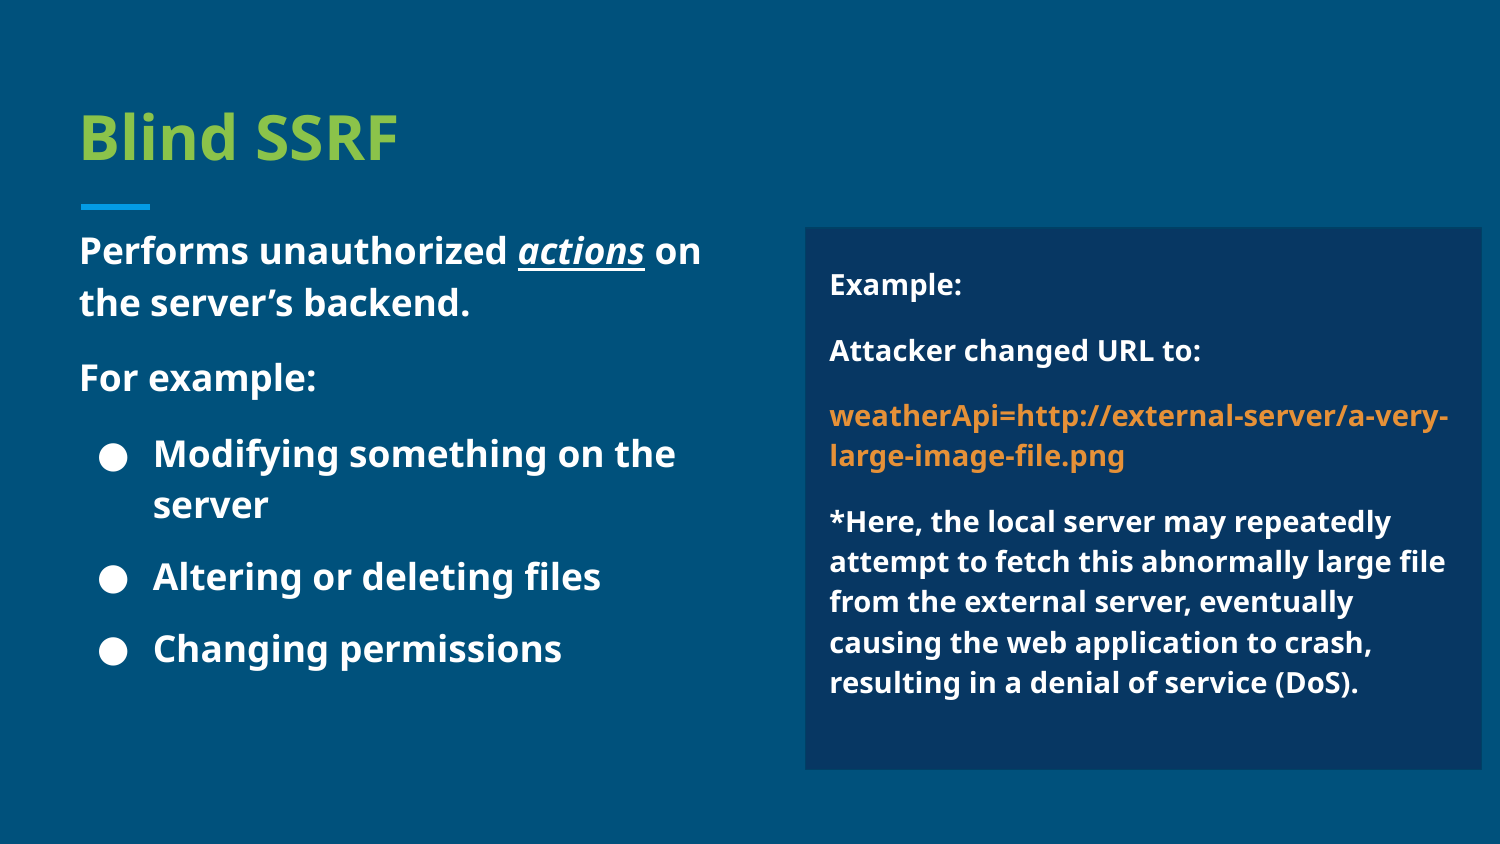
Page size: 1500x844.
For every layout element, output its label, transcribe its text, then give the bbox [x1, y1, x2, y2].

title Blind SSRF [63, 75, 1437, 188]
text_box [805, 227, 1482, 770]
list Example: Attacker changed URL to: weatherApi=http://external-server/a-very-large-image-file.png *Here, the local server may repeatedly attempt to fetch this abnormally large file from the external server, eventually causing the web application to crash, resulting in a denial of service (DoS). [814, 246, 1474, 730]
list Performs unauthorized actions on the server’s backend. For example: Modifying something on the server Altering or deleting files Changing permissions [63, 206, 777, 690]
